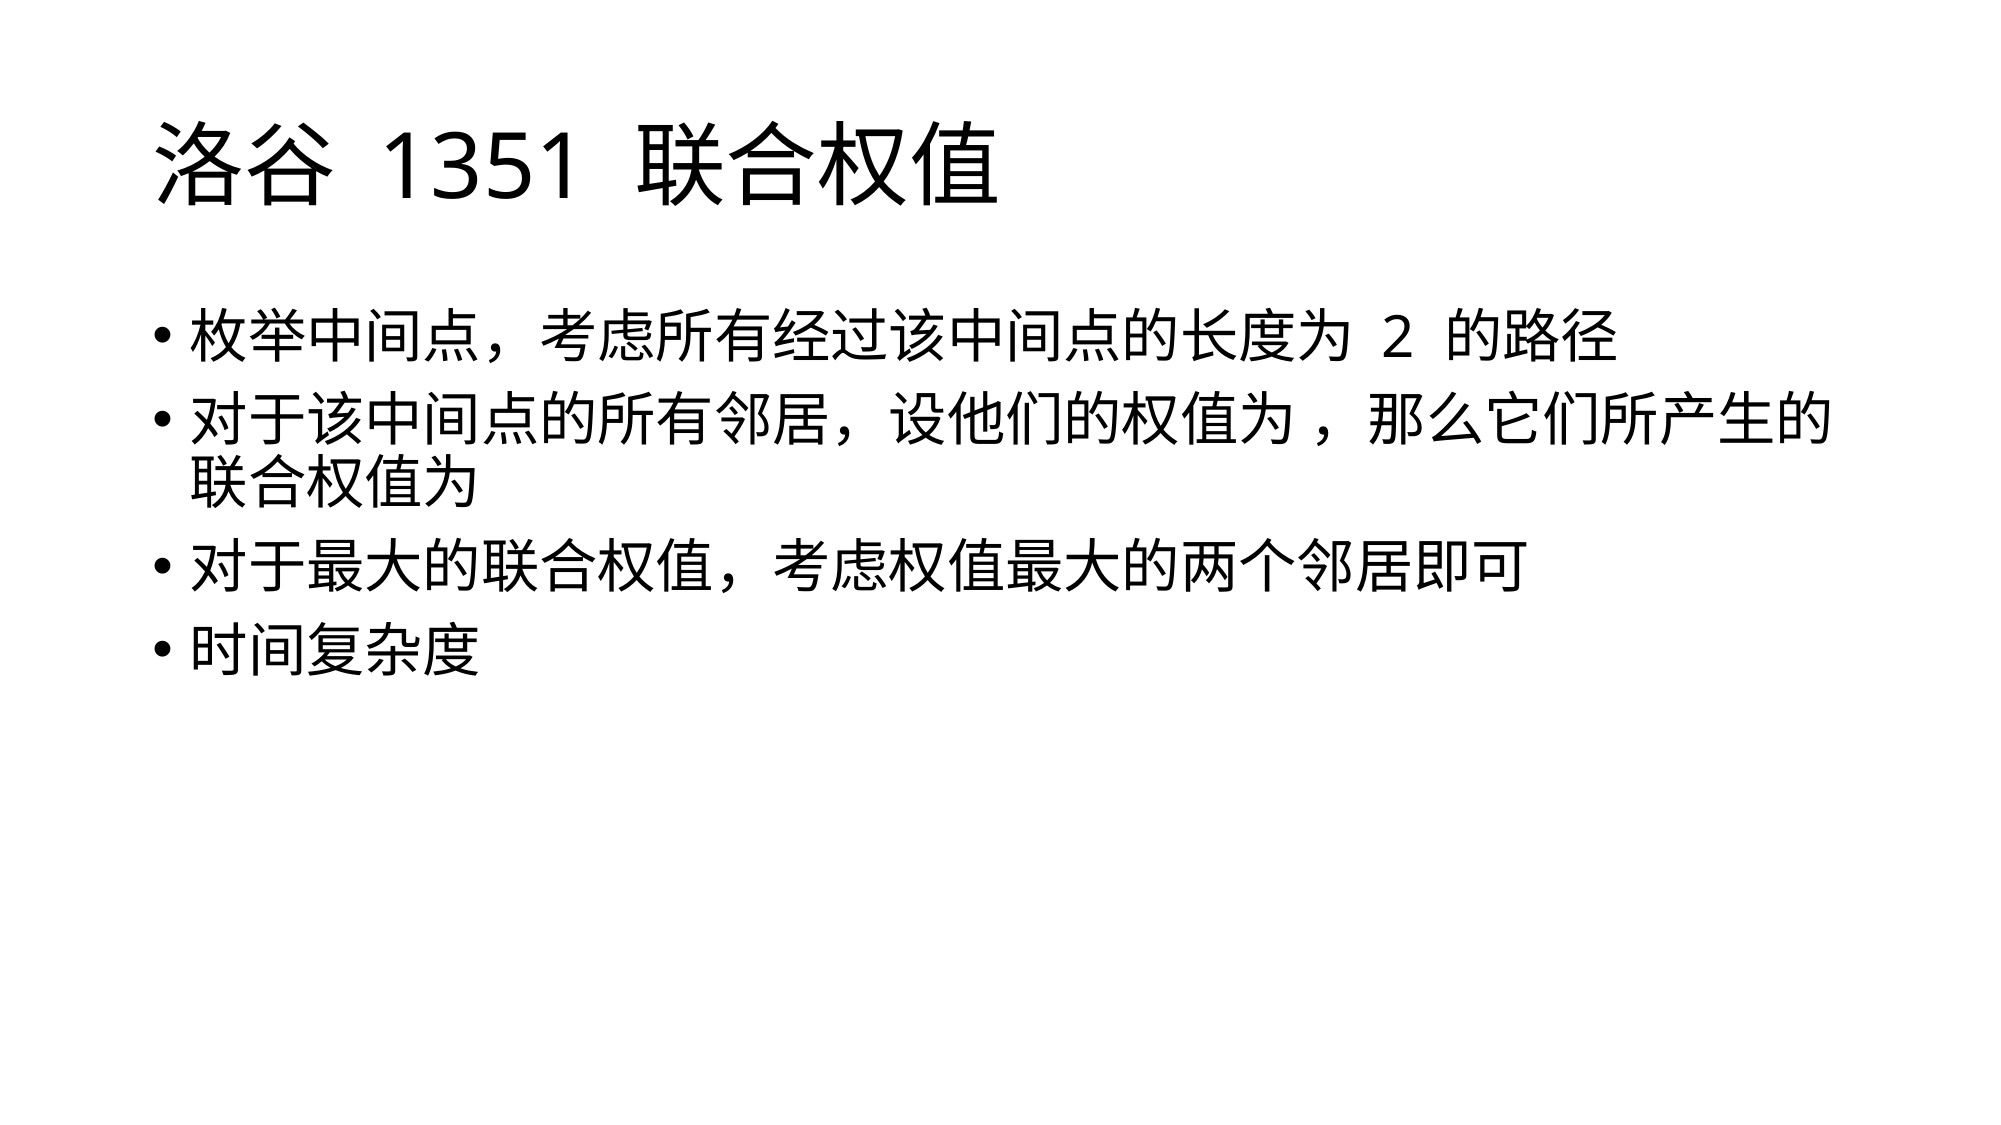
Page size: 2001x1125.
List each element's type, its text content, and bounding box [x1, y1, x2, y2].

title 洛谷 1351 联合权值 [137, 59, 1863, 278]
